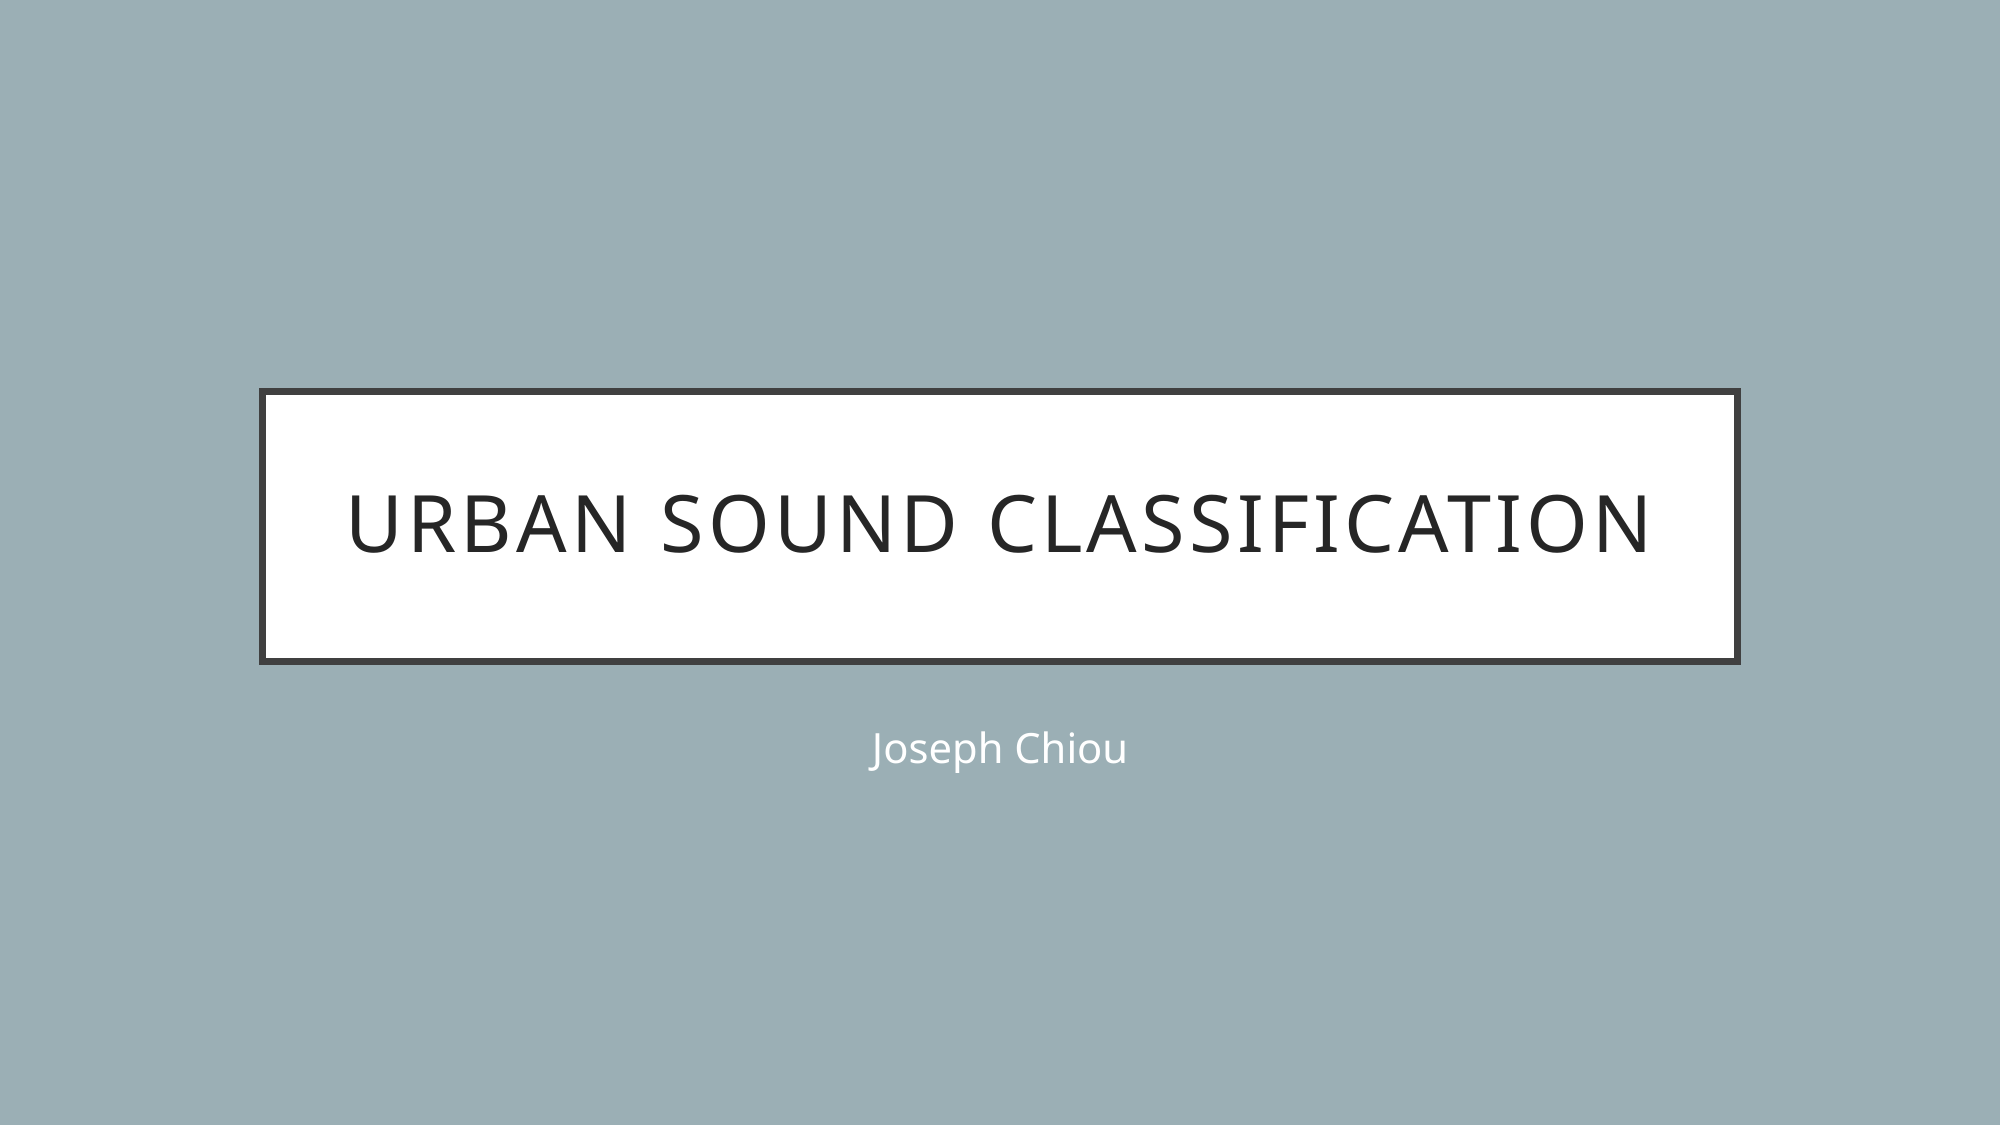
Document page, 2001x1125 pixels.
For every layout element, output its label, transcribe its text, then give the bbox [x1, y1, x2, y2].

title Urban Sound Classification [259, 388, 1741, 665]
subtitle Joseph Chiou [442, 713, 1558, 918]
